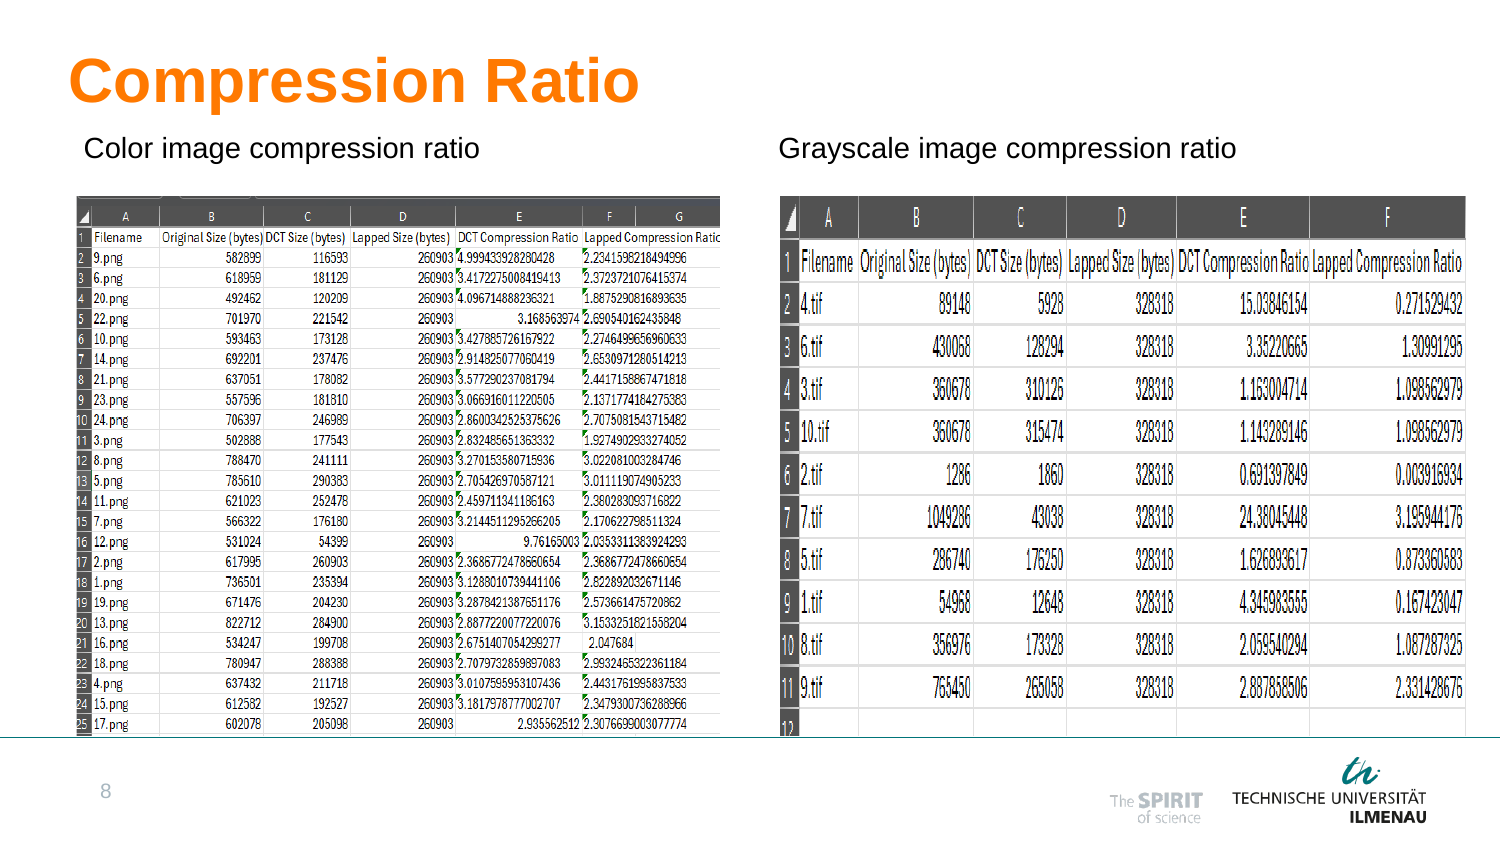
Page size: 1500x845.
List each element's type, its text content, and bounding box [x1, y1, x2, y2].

picture [1101, 752, 1426, 829]
table_header Grayscale image compression ratio [763, 124, 1458, 736]
table_header Color image compression ratio [69, 124, 763, 736]
picture [76, 196, 721, 737]
slide_number 8 [41, 777, 112, 803]
title Compression Ratio [68, 40, 1432, 192]
picture [779, 196, 1467, 737]
